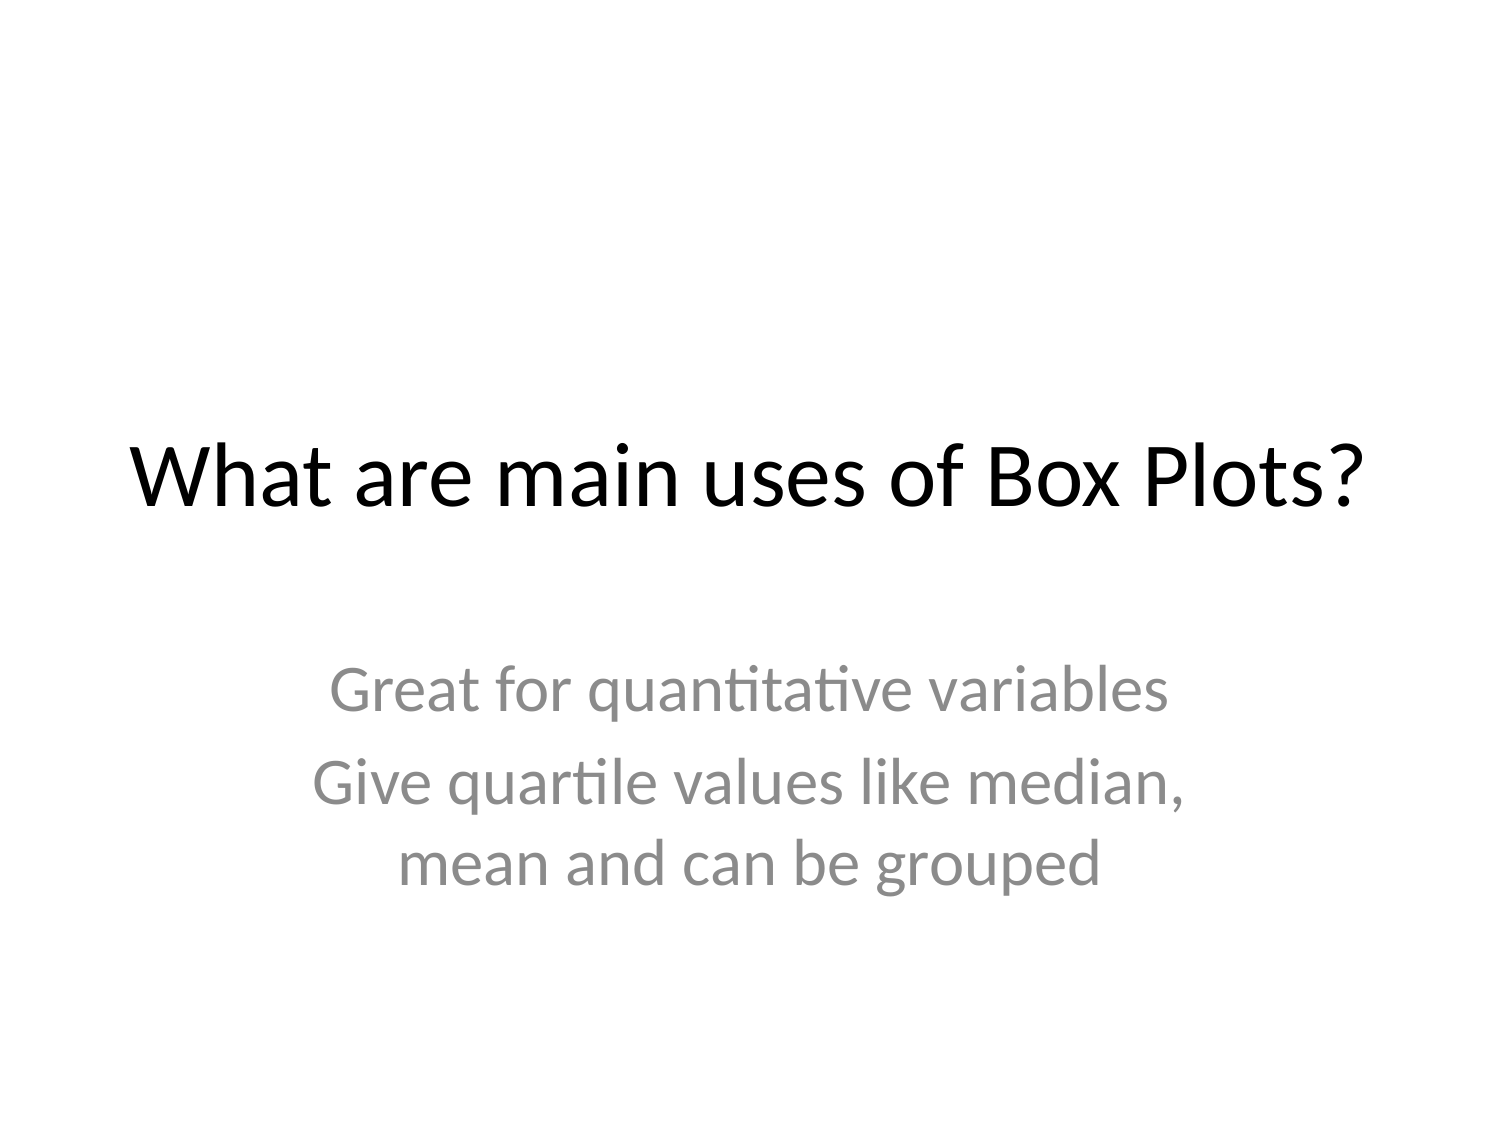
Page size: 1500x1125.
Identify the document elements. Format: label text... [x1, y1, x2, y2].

title What are main uses of Box Plots? [112, 349, 1388, 591]
subtitle Great for quantitative variables Give quartile values like median, mean and can be grouped [225, 637, 1275, 925]
